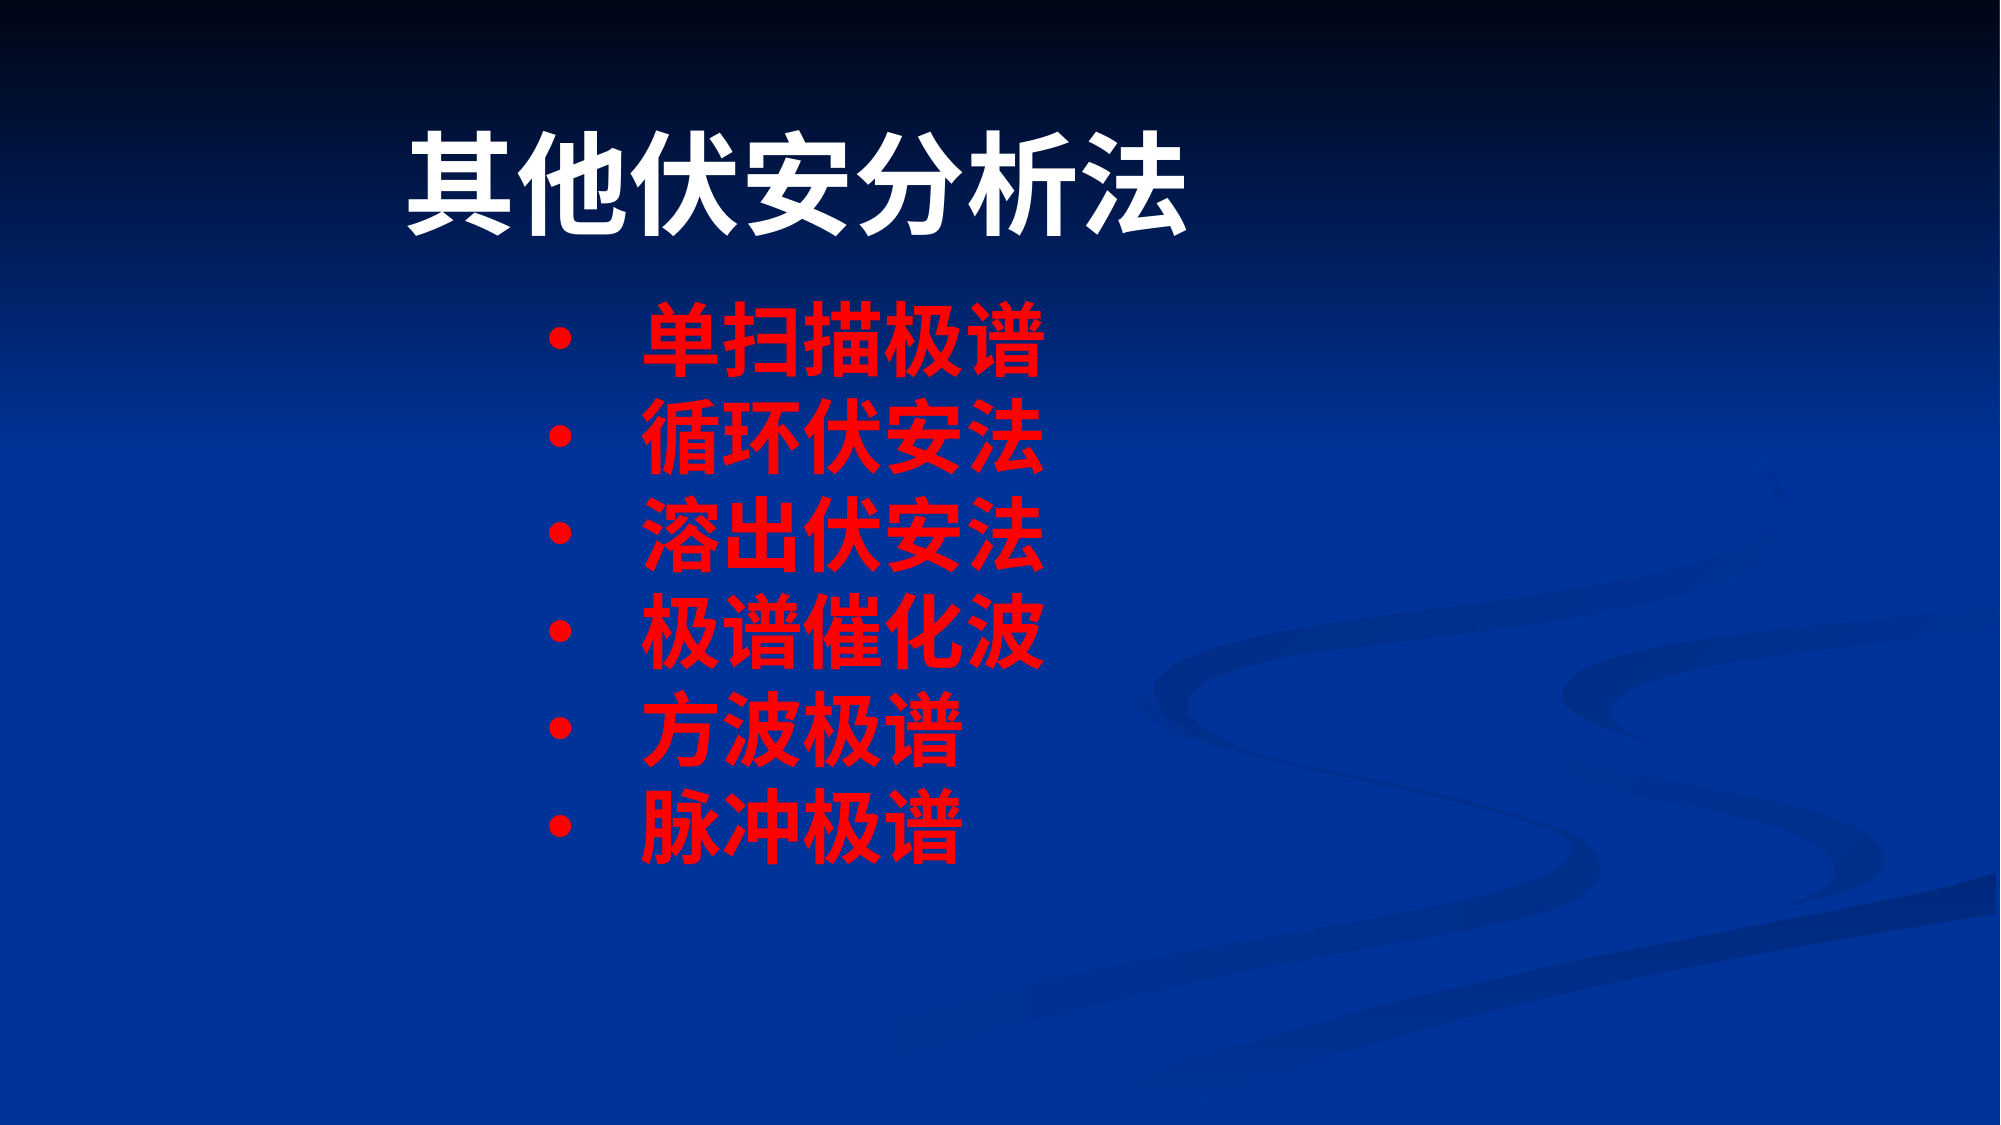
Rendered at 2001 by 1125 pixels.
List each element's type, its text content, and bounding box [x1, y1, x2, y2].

text_box 单扫描极谱 循环伏安法 溶出伏安法 极谱催化波 方波极谱 脉冲极谱 [531, 281, 1382, 1017]
title 其他伏安分析法 [37, 0, 1511, 313]
